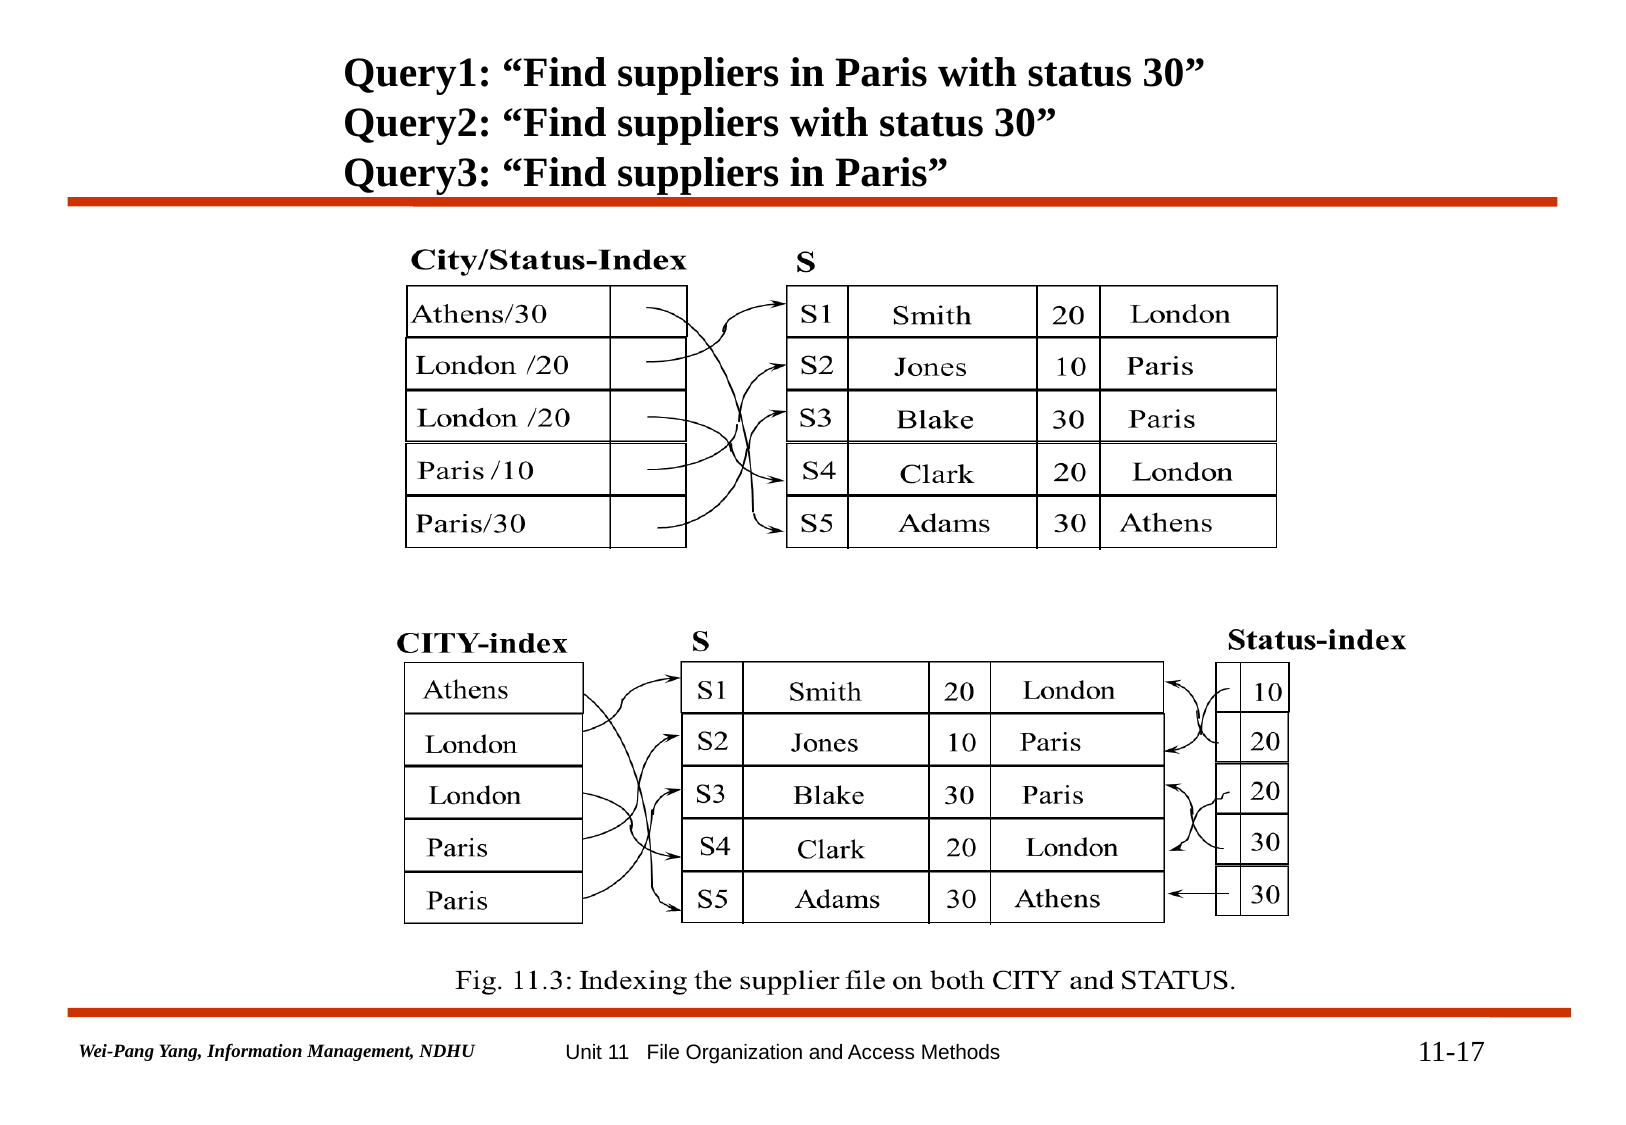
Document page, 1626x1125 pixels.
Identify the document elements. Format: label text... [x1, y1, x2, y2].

picture [375, 611, 1427, 1011]
title Query1: “Find suppliers in Paris with status 30” Query2: “Find suppliers with status 30” Query3: “Find suppliers in Paris” [328, 54, 1474, 185]
picture [386, 232, 1291, 556]
